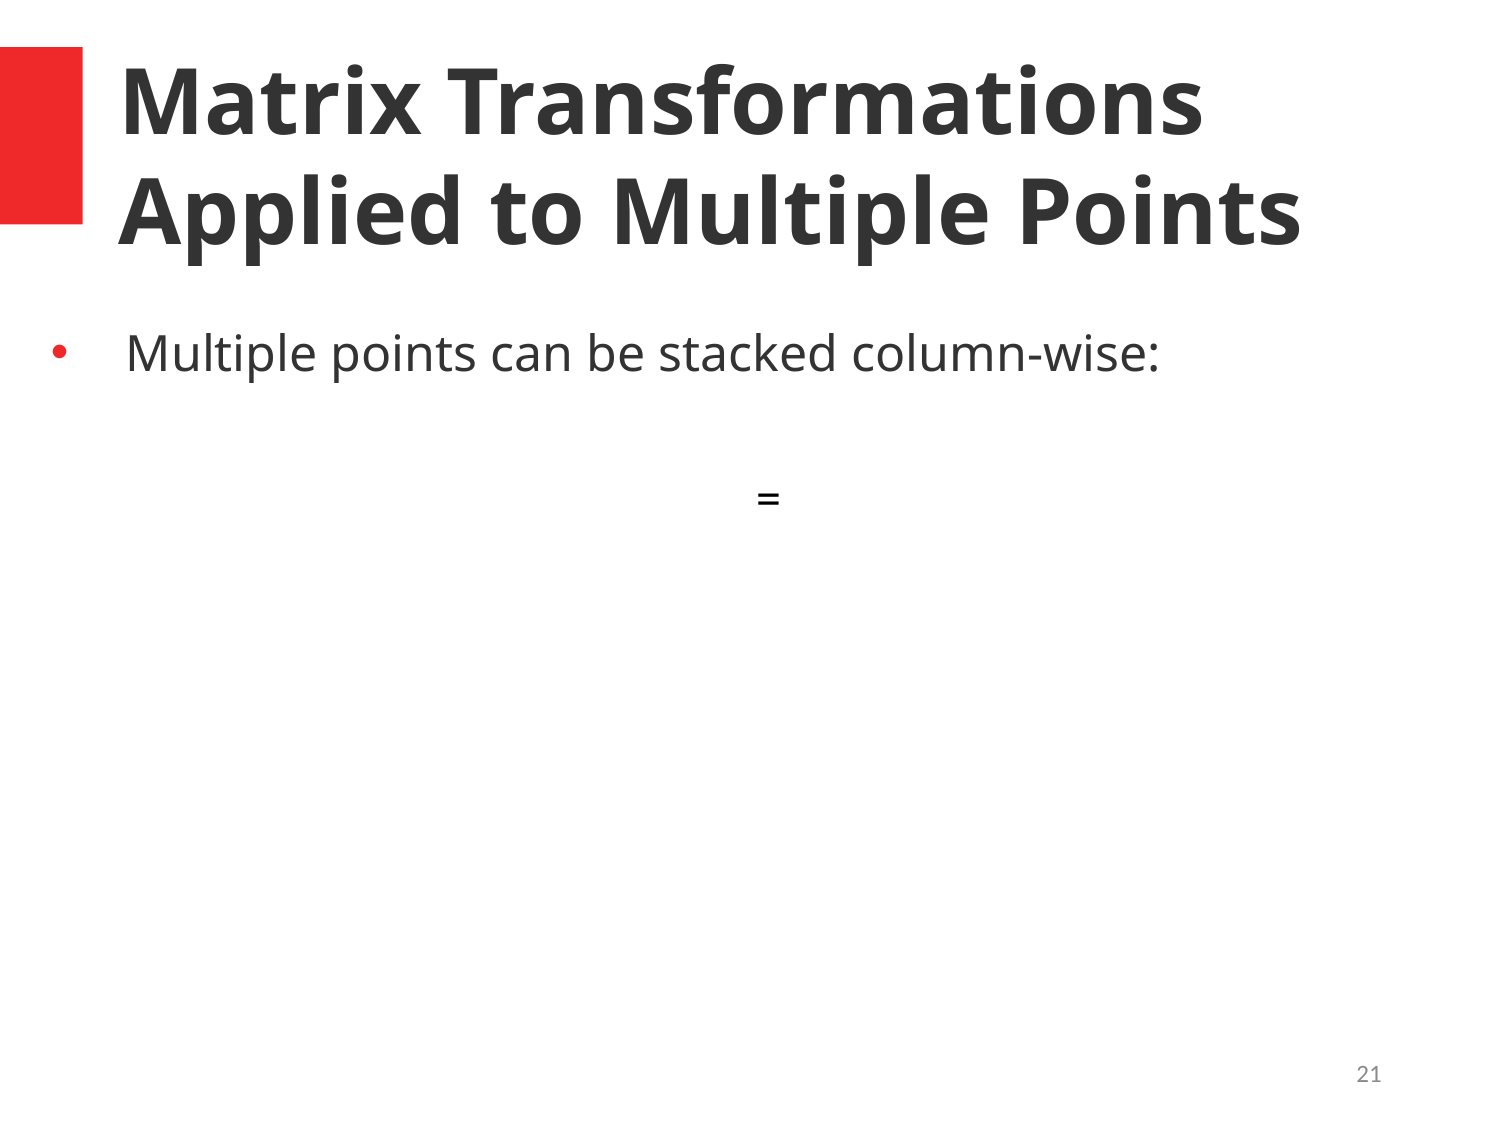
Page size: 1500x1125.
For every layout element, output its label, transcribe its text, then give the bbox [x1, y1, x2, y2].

text_box Matrix Transformations Applied to Multiple Points [118, 49, 1500, 257]
text_box Multiple points can be stacked column-wise: [33, 321, 1374, 995]
slide_number 21 [1059, 1042, 1397, 1103]
